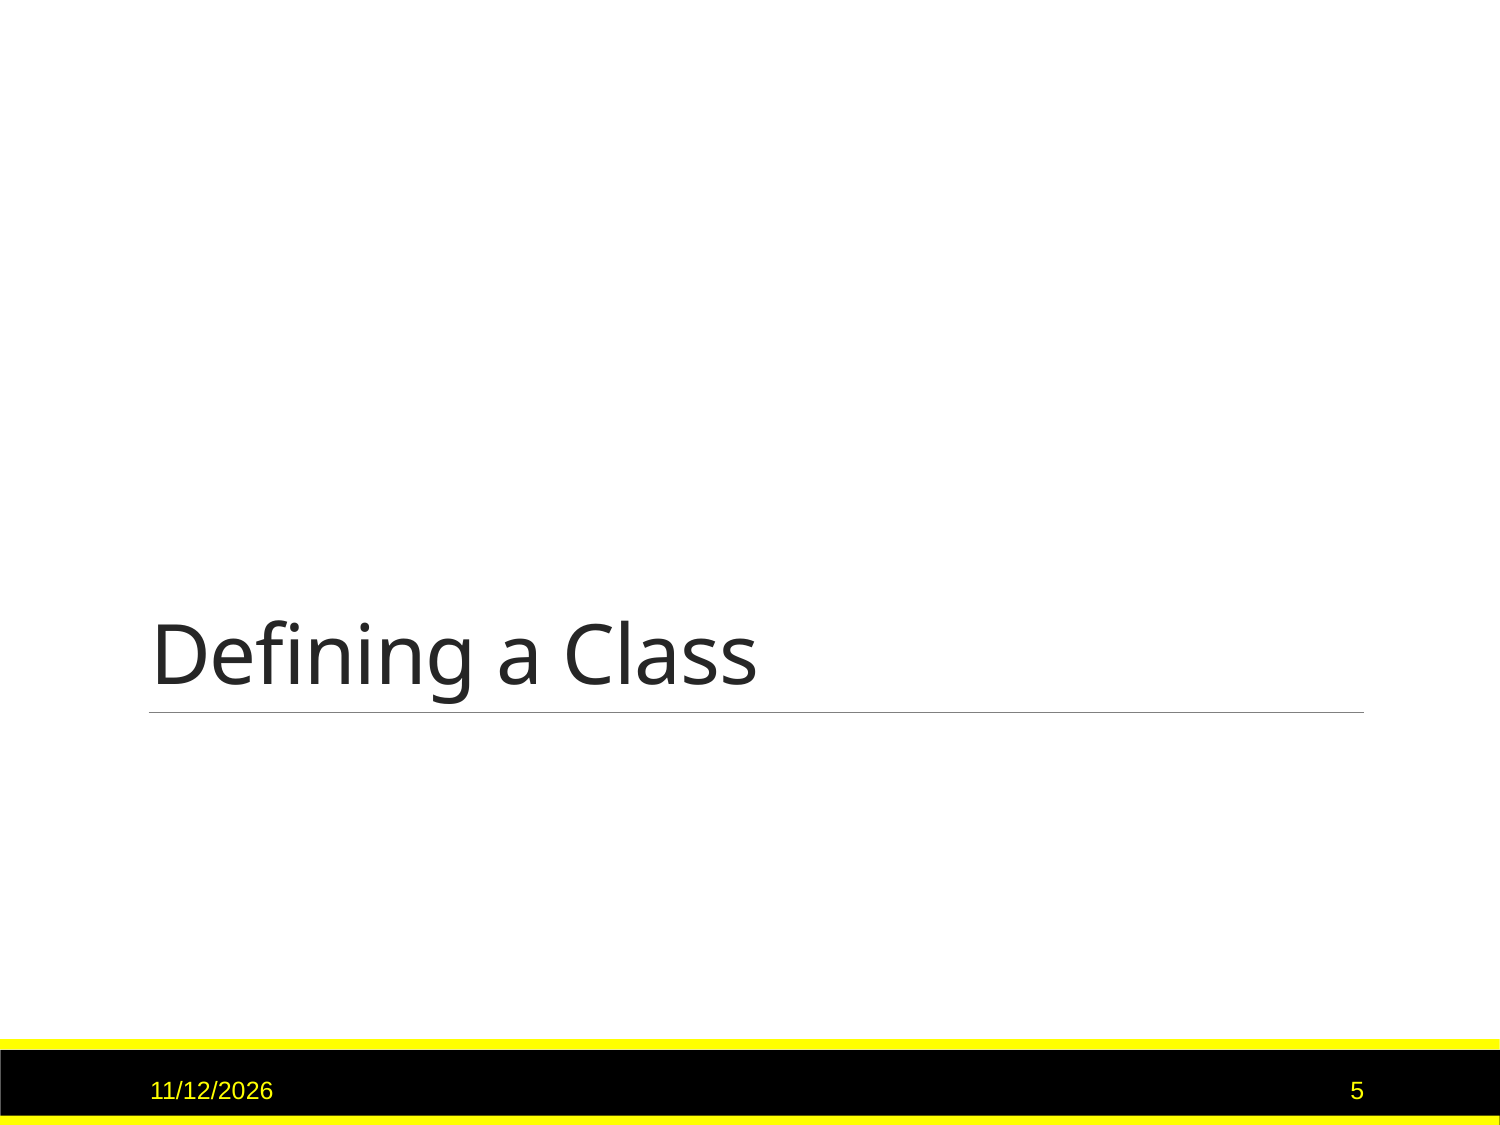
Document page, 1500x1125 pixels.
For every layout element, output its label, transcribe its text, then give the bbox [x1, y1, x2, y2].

slide_number 5 [1218, 1059, 1380, 1120]
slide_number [135, 1059, 440, 1120]
title Defining a Class [135, 439, 1373, 710]
